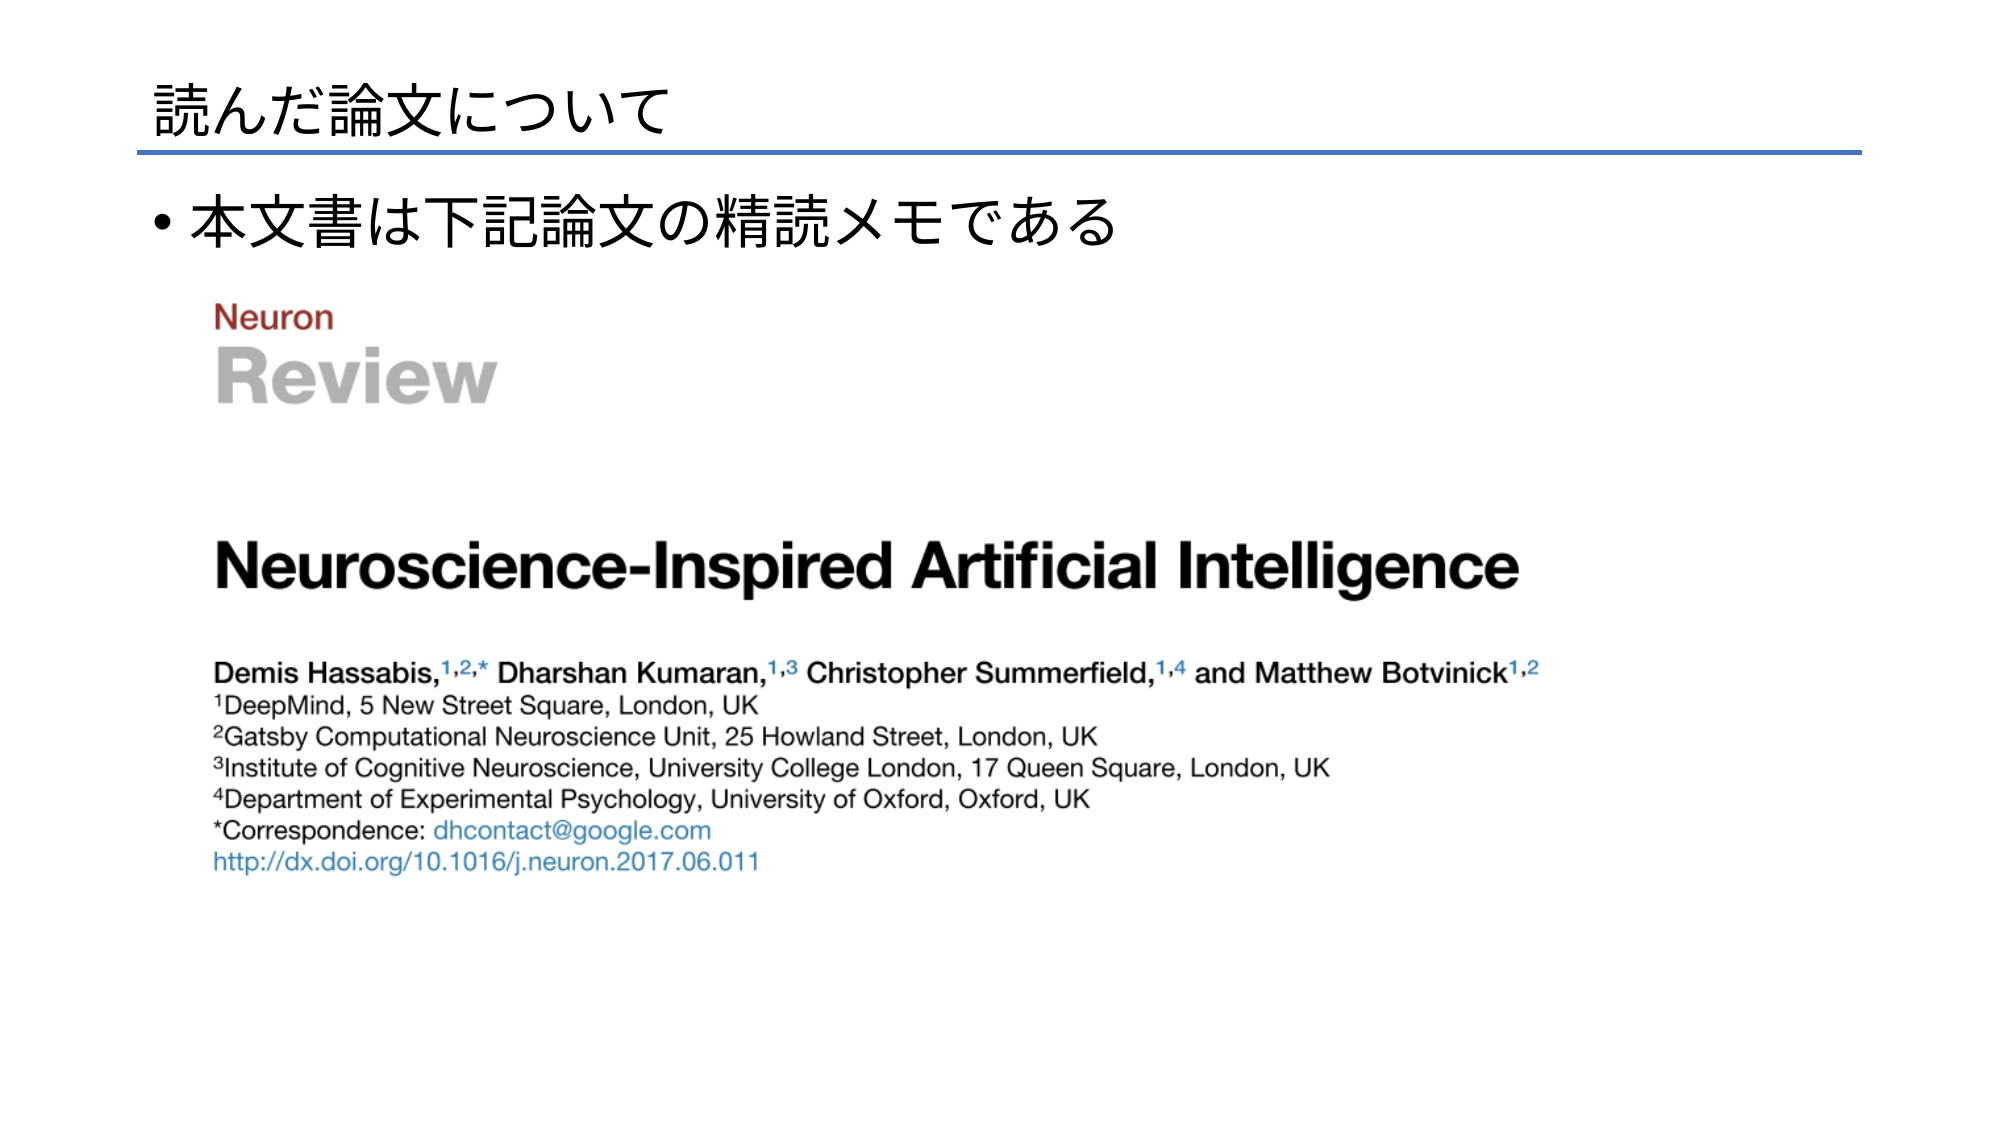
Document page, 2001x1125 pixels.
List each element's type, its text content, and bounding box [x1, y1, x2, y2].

title 読んだ論文について [137, 59, 1863, 153]
list 本文書は下記論文の精読メモである [137, 185, 1863, 1014]
picture [203, 293, 1561, 886]
